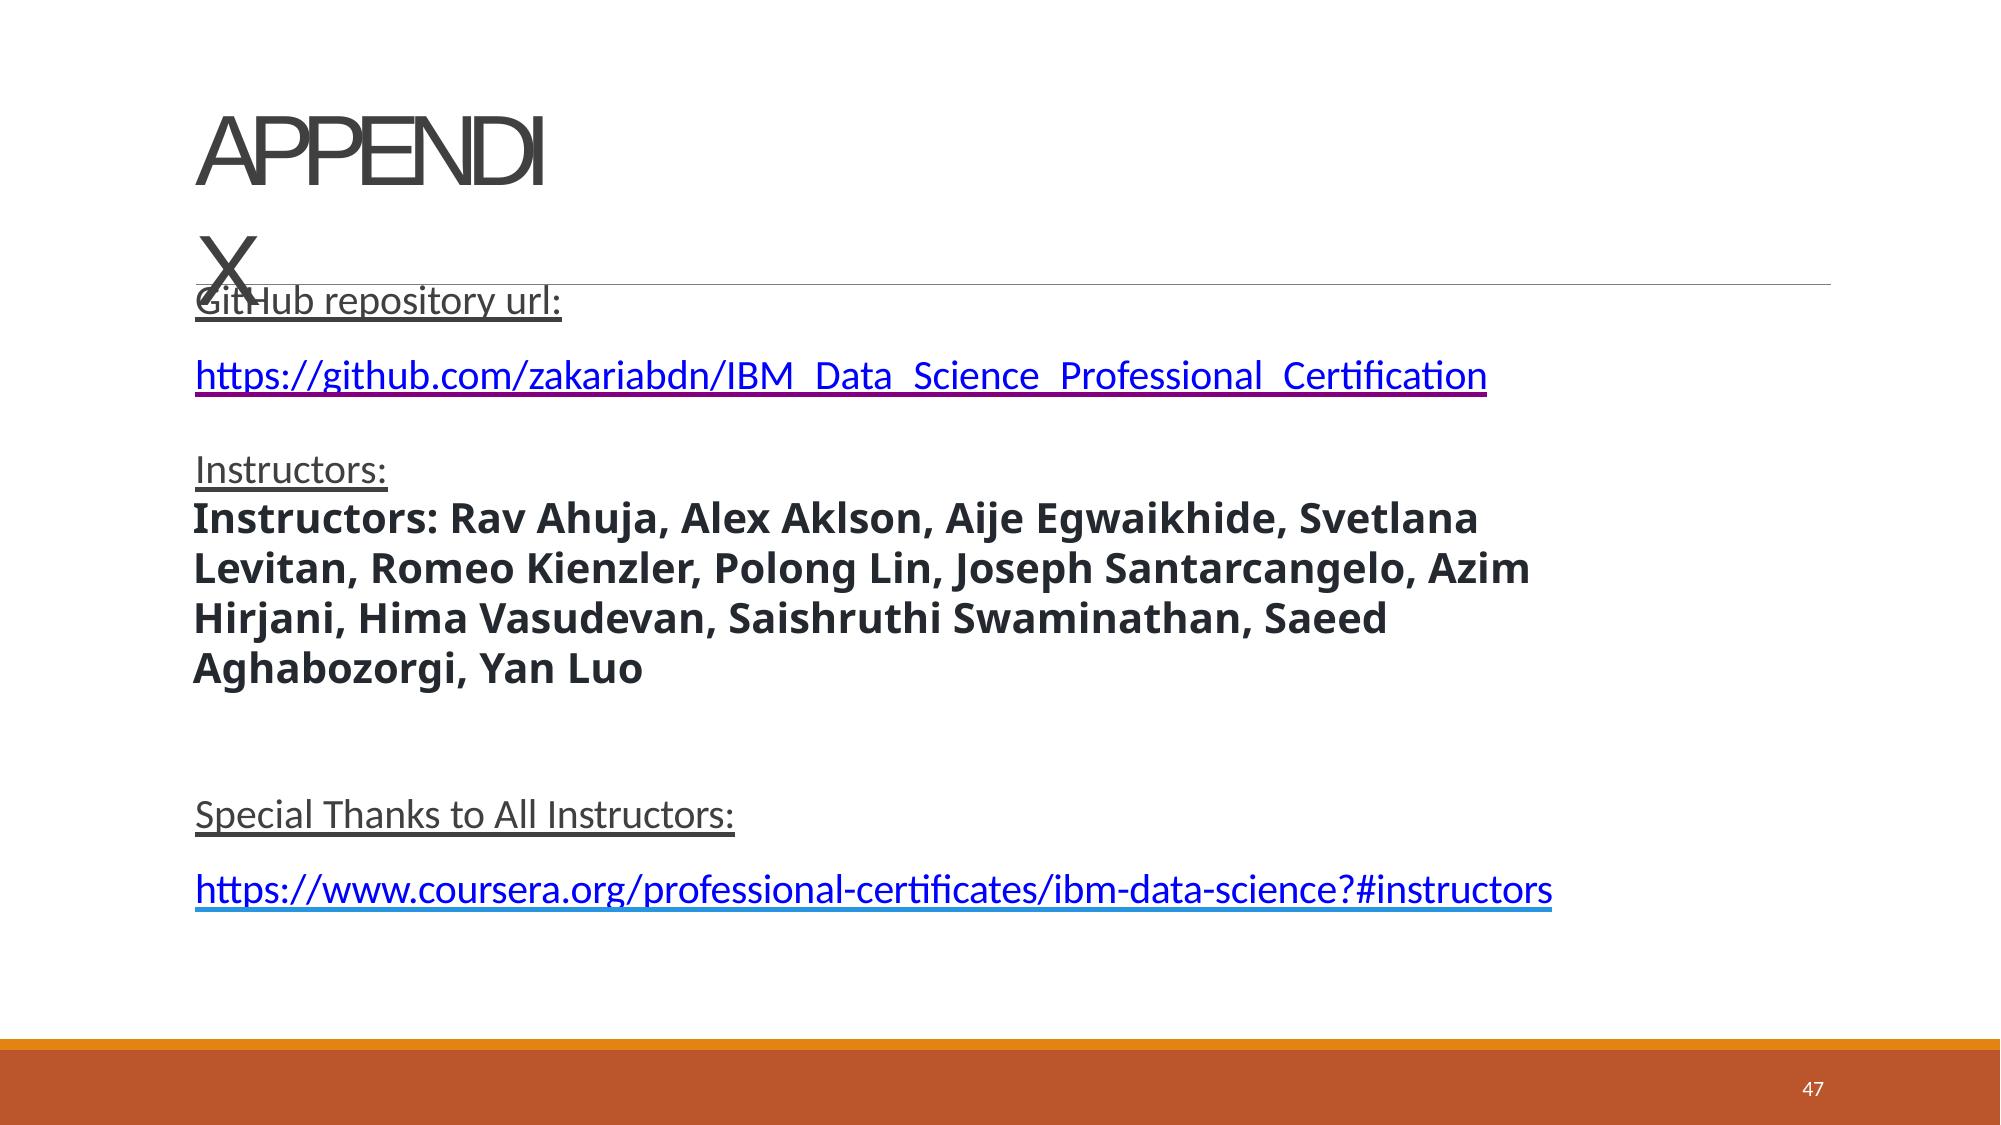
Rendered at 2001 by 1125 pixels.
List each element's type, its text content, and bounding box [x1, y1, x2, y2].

slide_number 47 [1795, 1077, 1831, 1125]
text_box GitHub repository url: https://github.com/zakariabdn/IBM_Data_Science_Professional_Certification Instructors: Instructors: Rav Ahuja, Alex Aklson, Aije Egwaikhide, Svetlana Levitan, Romeo Kienzler, Polong Lin, Joseph Santarcangelo, Azim Hirjani, Hima Vasudevan, Saishruthi Swaminathan, Saeed Aghabozorgi, Yan Luo Special Thanks to All Instructors: https://www.coursera.org/professional-certificates/ibm-data-science?#instructors [192, 245, 1571, 912]
title APPENDIX [192, 83, 596, 245]
